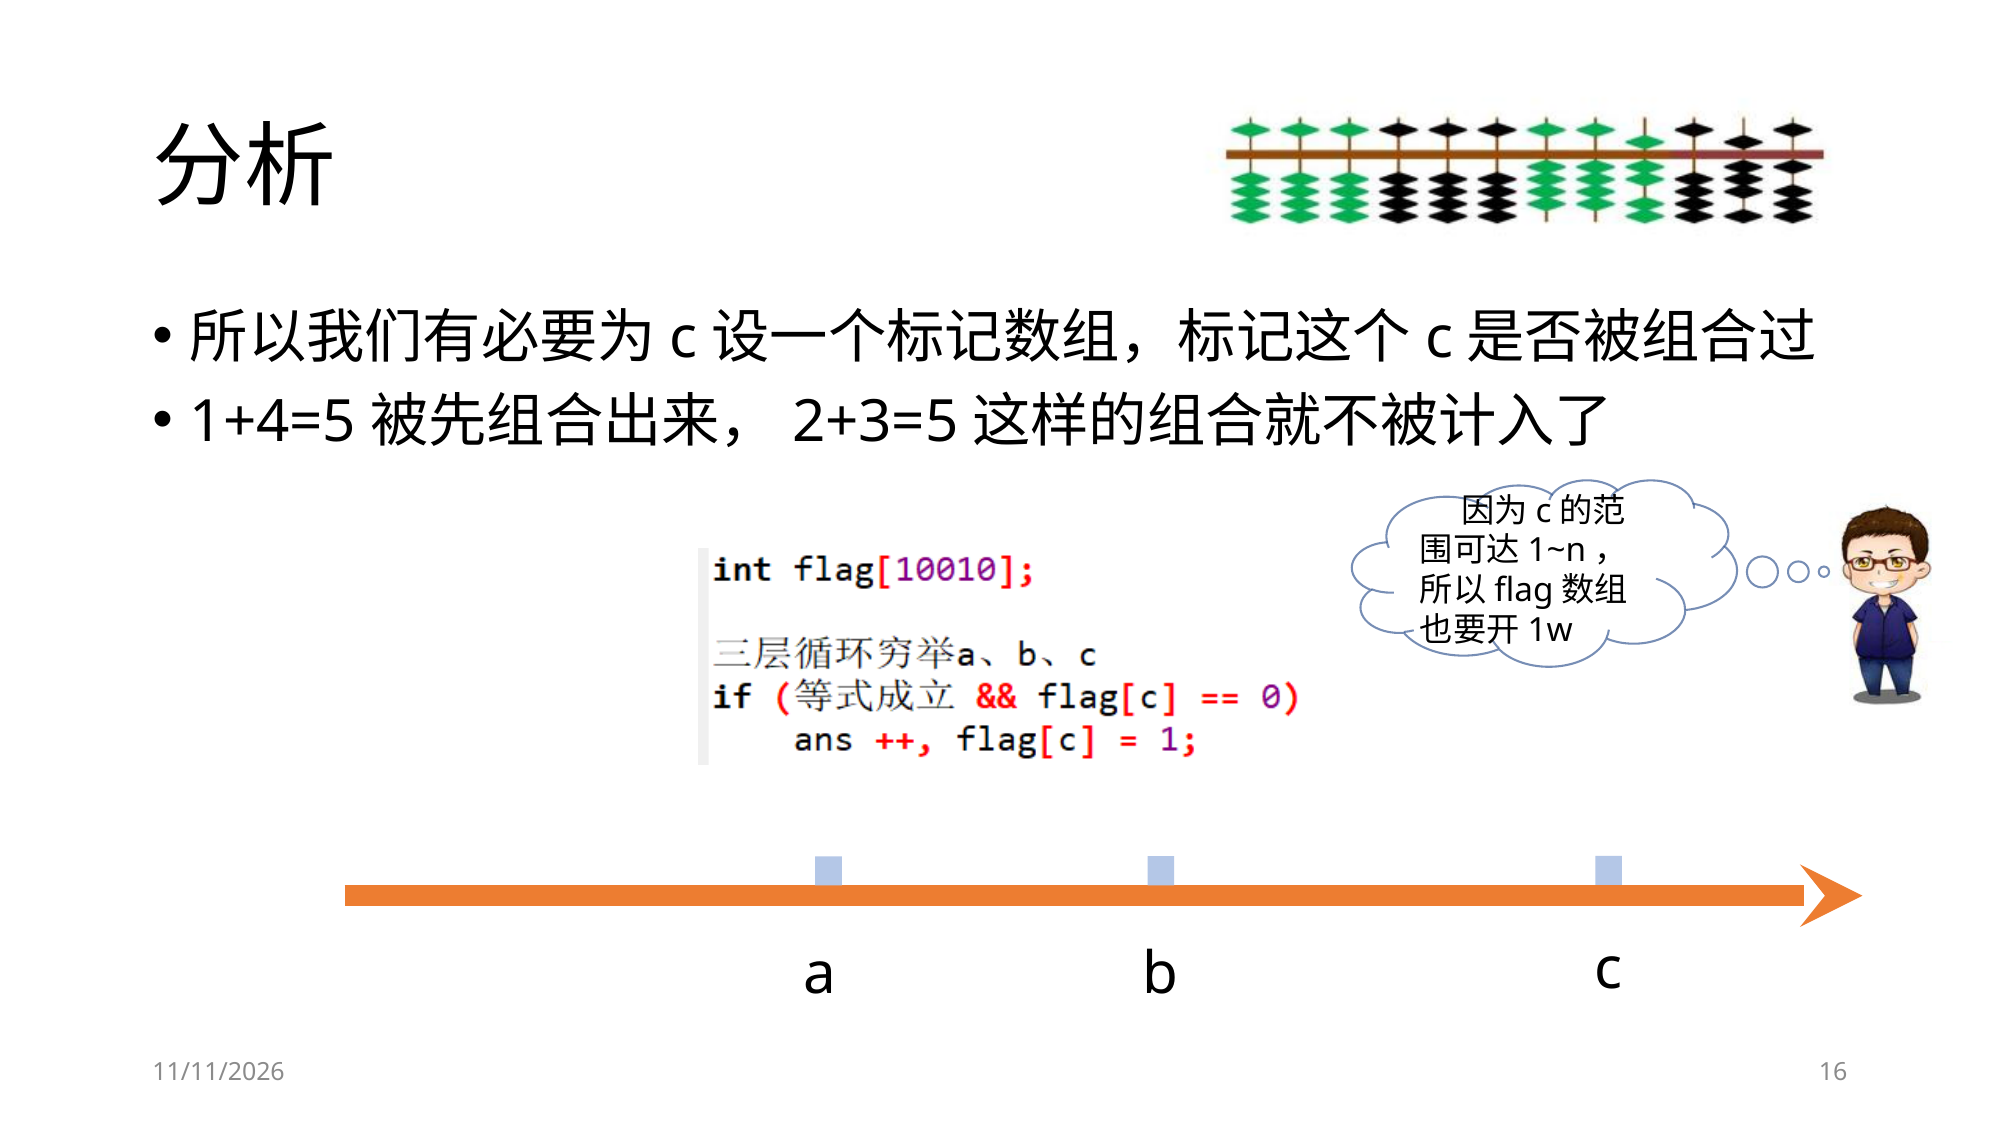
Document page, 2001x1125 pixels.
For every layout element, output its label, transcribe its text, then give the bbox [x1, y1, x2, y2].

slide_number 16 [1412, 1042, 1863, 1103]
title 分析 [137, 59, 1863, 278]
list 所以我们有必要为c设一个标记数组，标记这个c是否被组合过 1+4=5被先组合出来，2+3=5这样的组合就不被计入了 [137, 299, 1863, 1014]
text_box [1352, 475, 1987, 729]
picture [698, 548, 1302, 765]
picture [1131, 91, 1913, 246]
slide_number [137, 1042, 588, 1103]
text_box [344, 855, 1863, 1014]
